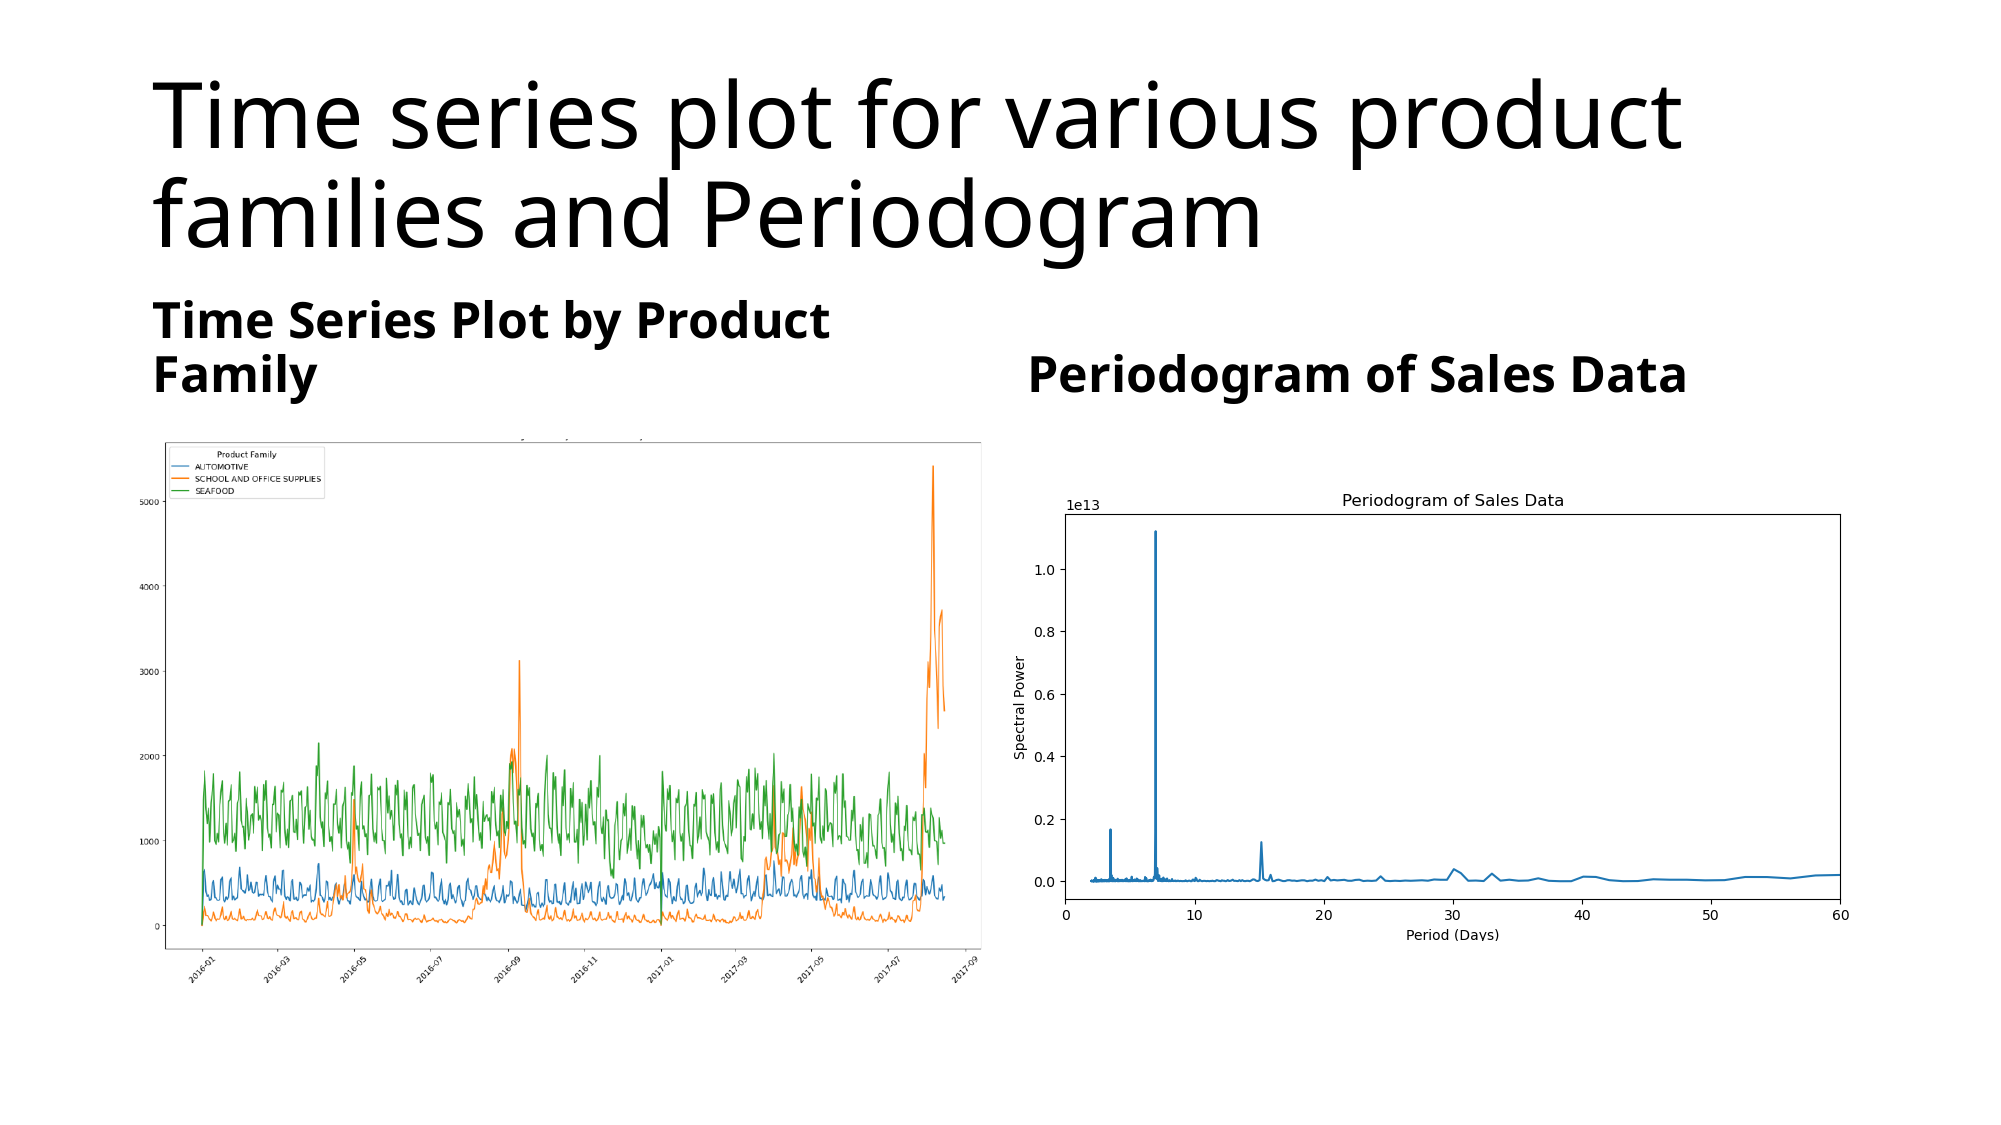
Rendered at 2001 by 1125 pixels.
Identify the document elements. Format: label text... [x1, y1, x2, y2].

title Time series plot for various product families and Periodogram [137, 59, 1863, 278]
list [137, 438, 985, 988]
list Time Series Plot by Product Family [137, 275, 984, 411]
list Periodogram of Sales Data [1012, 275, 1863, 411]
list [1011, 485, 1864, 942]
